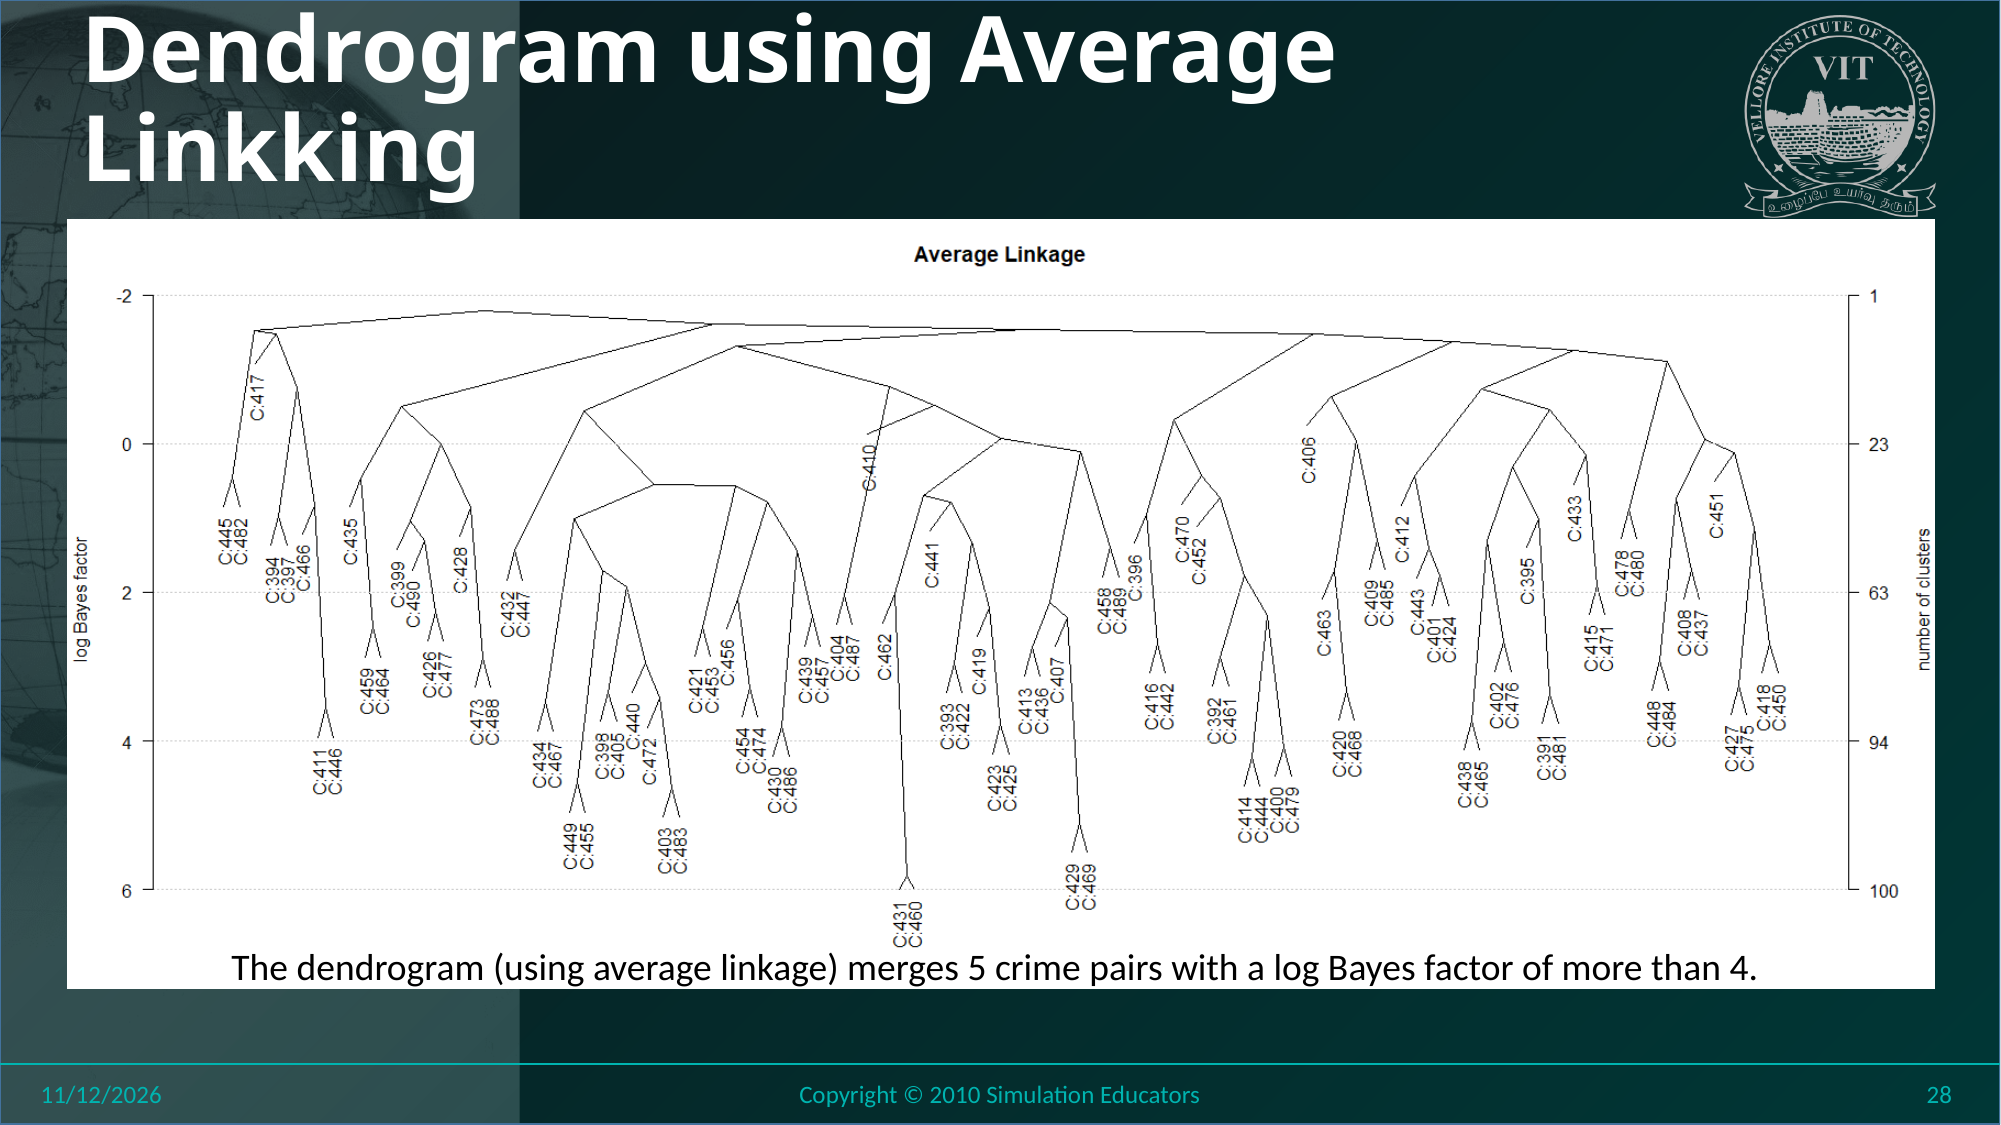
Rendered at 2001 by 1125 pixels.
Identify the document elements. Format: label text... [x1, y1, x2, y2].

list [67, 219, 1935, 989]
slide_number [25, 1064, 476, 1124]
text_box The dendrogram (using average linkage) merges 5 crime pairs with a log Bayes factor of more than 4. [216, 935, 2000, 996]
footer Copyright © 2010 Simulation Educators [662, 1064, 1338, 1124]
title Dendrogram using Average Linkking [66, 1, 1716, 204]
slide_number 28 [1517, 1064, 1968, 1124]
